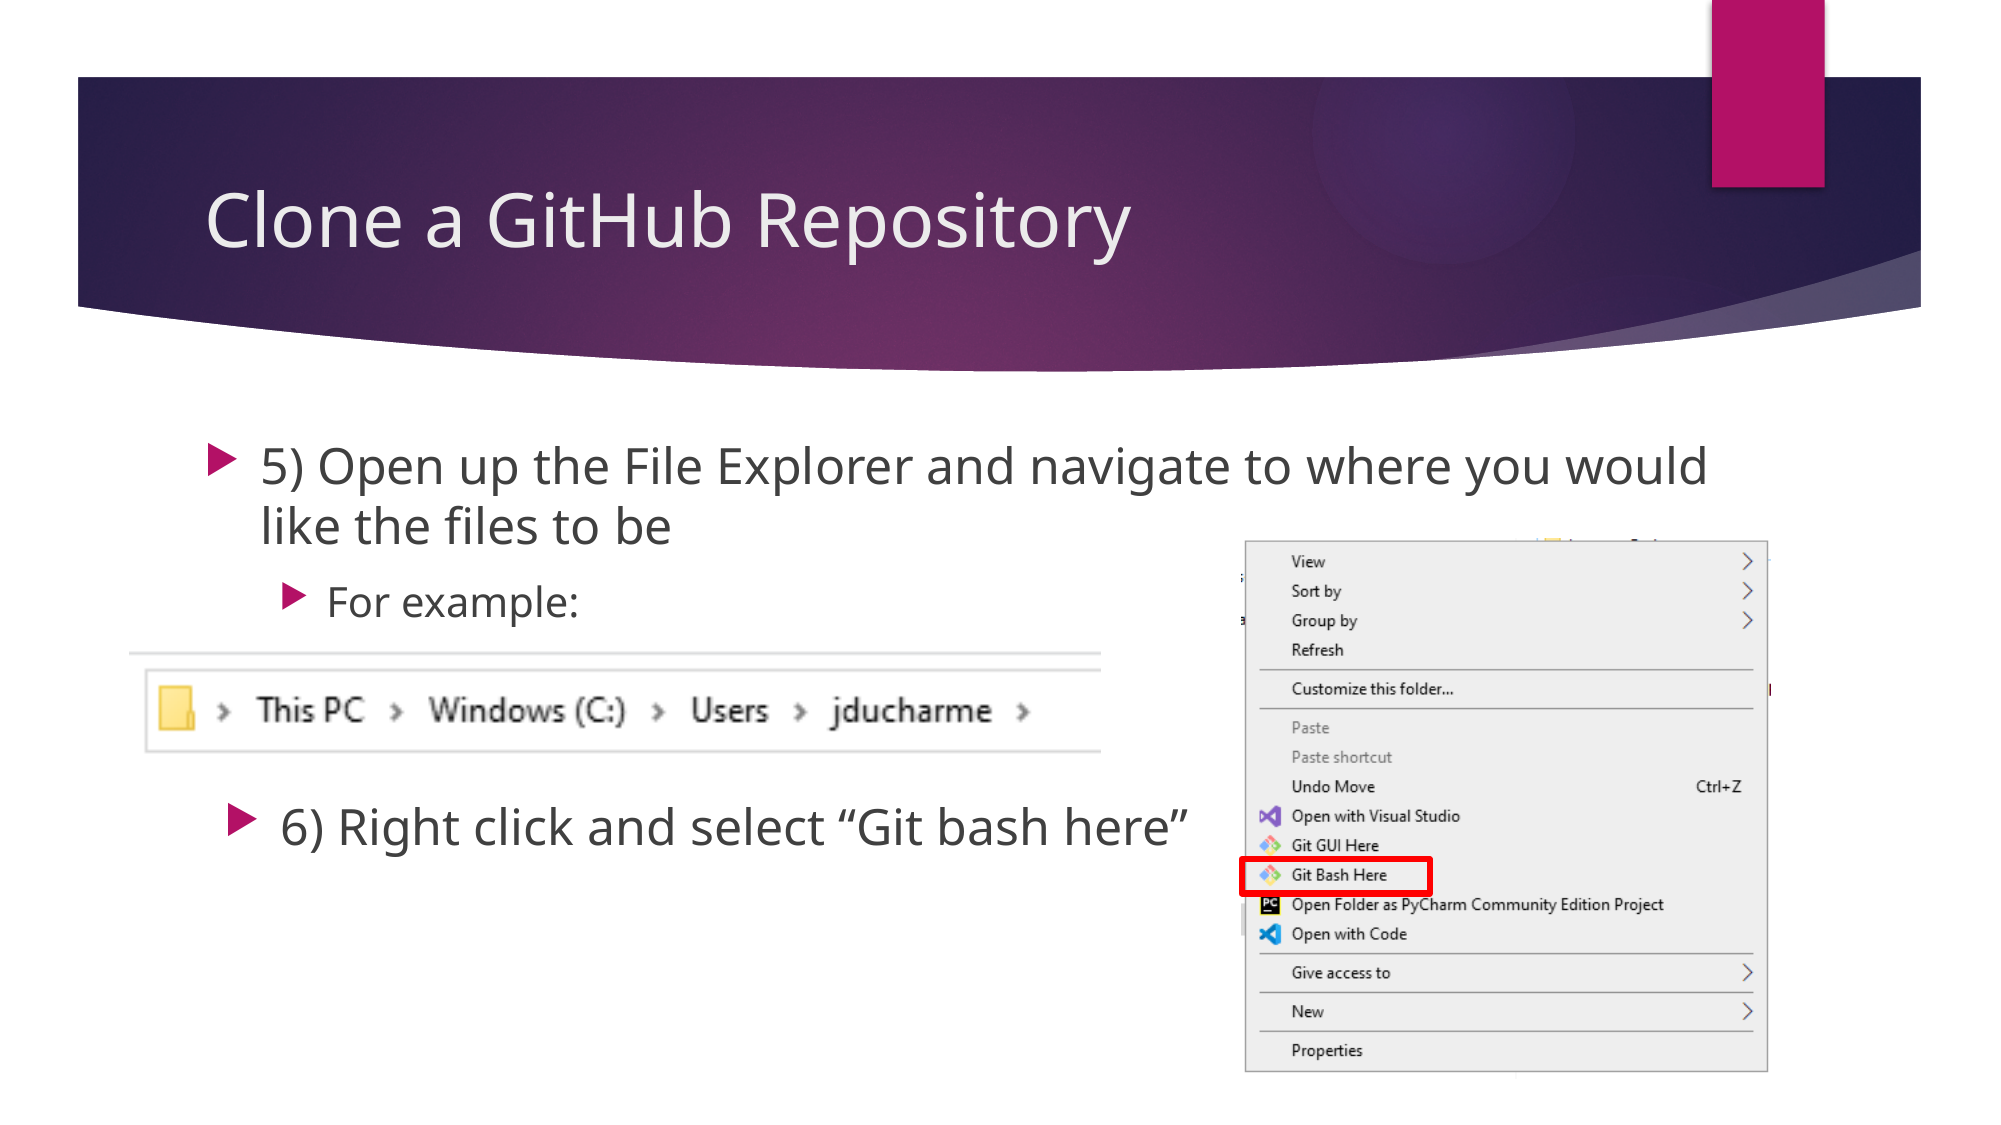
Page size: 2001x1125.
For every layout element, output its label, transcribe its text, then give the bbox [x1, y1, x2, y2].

picture [129, 650, 1102, 765]
title Clone a GitHub Repository [189, 159, 1627, 276]
picture [1241, 538, 1771, 1079]
list 5) Open up the File Explorer and navigate to where you would like the files to be For example: [189, 427, 1771, 651]
text_box 6) Right click and select “Git bash here” [209, 787, 1219, 1012]
